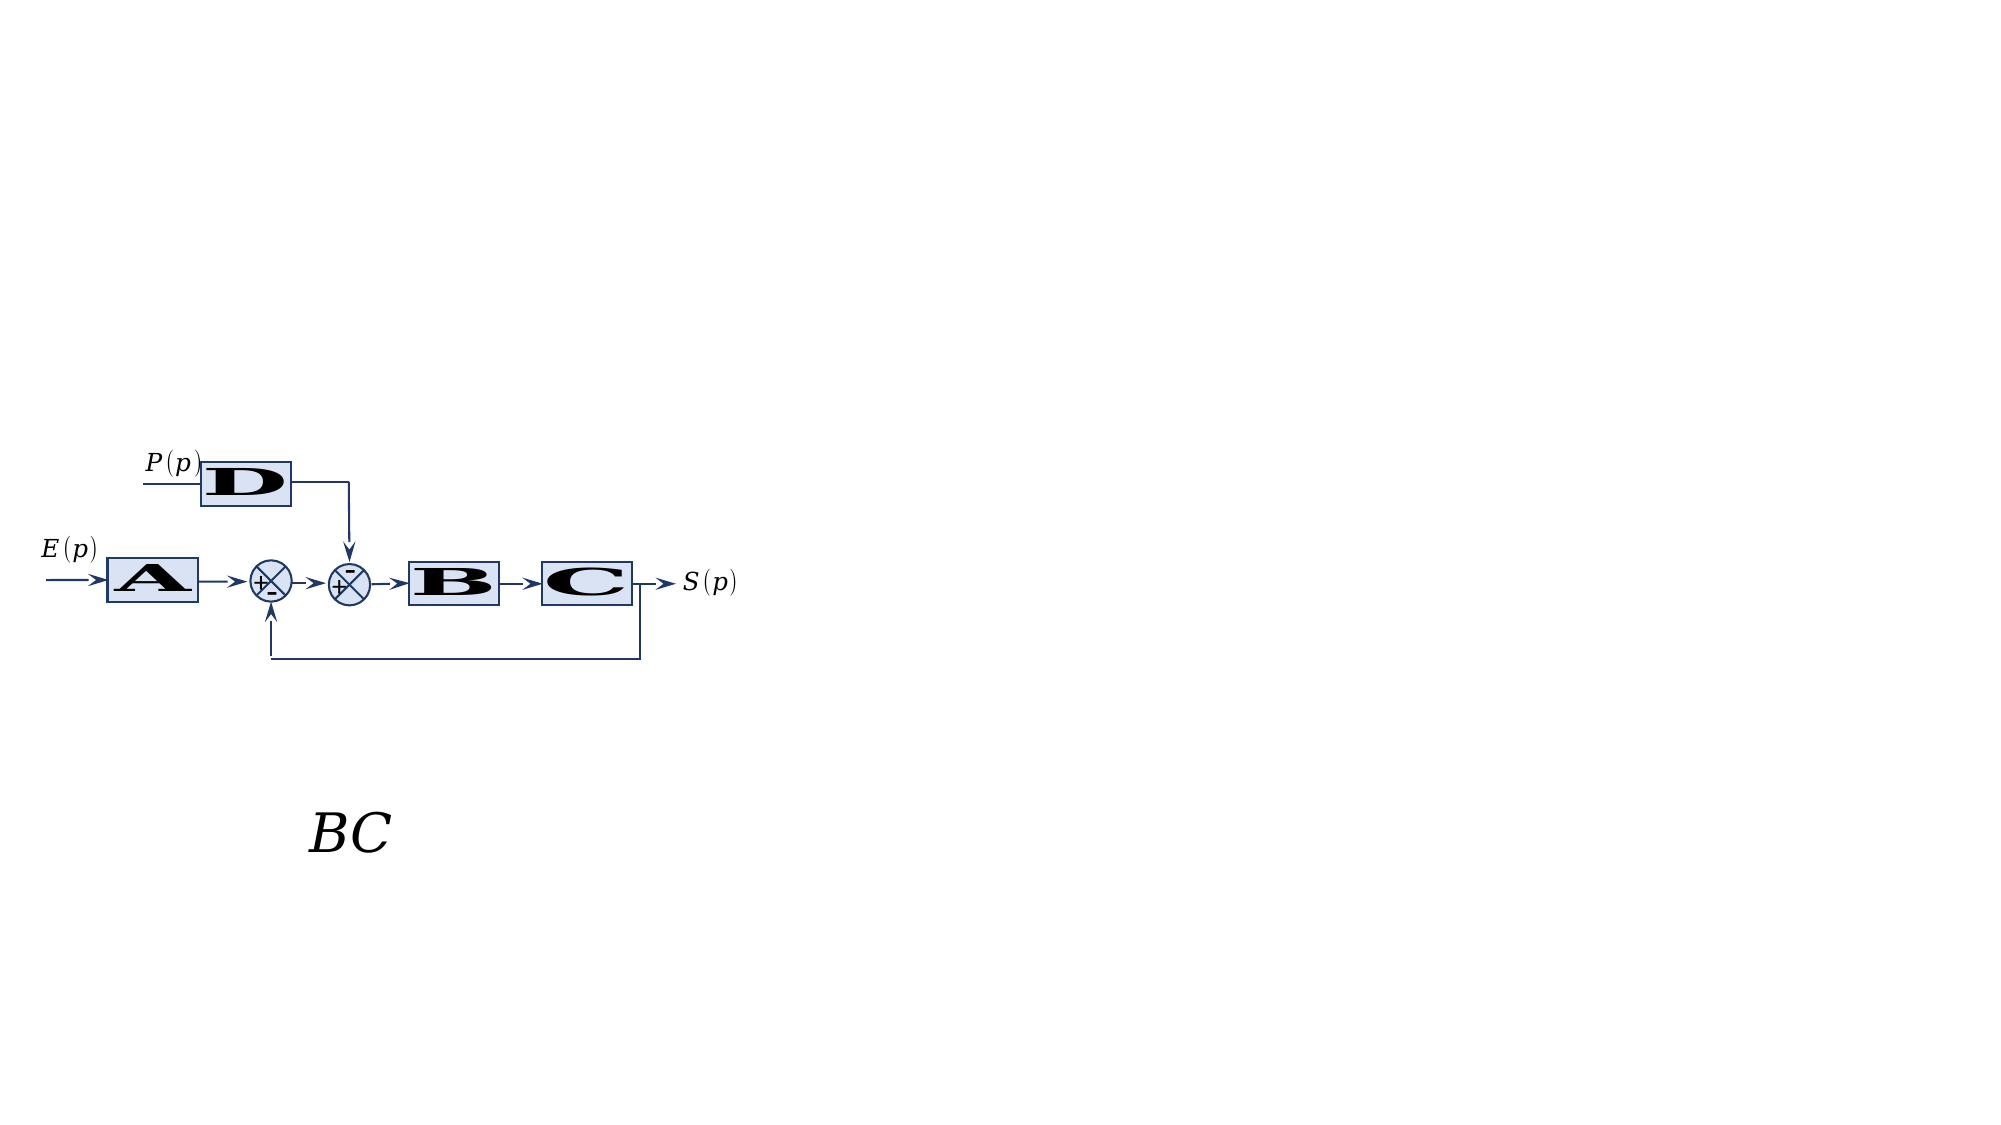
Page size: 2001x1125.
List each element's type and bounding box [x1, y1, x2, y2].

text_box [238, 555, 292, 620]
text_box [317, 537, 371, 610]
